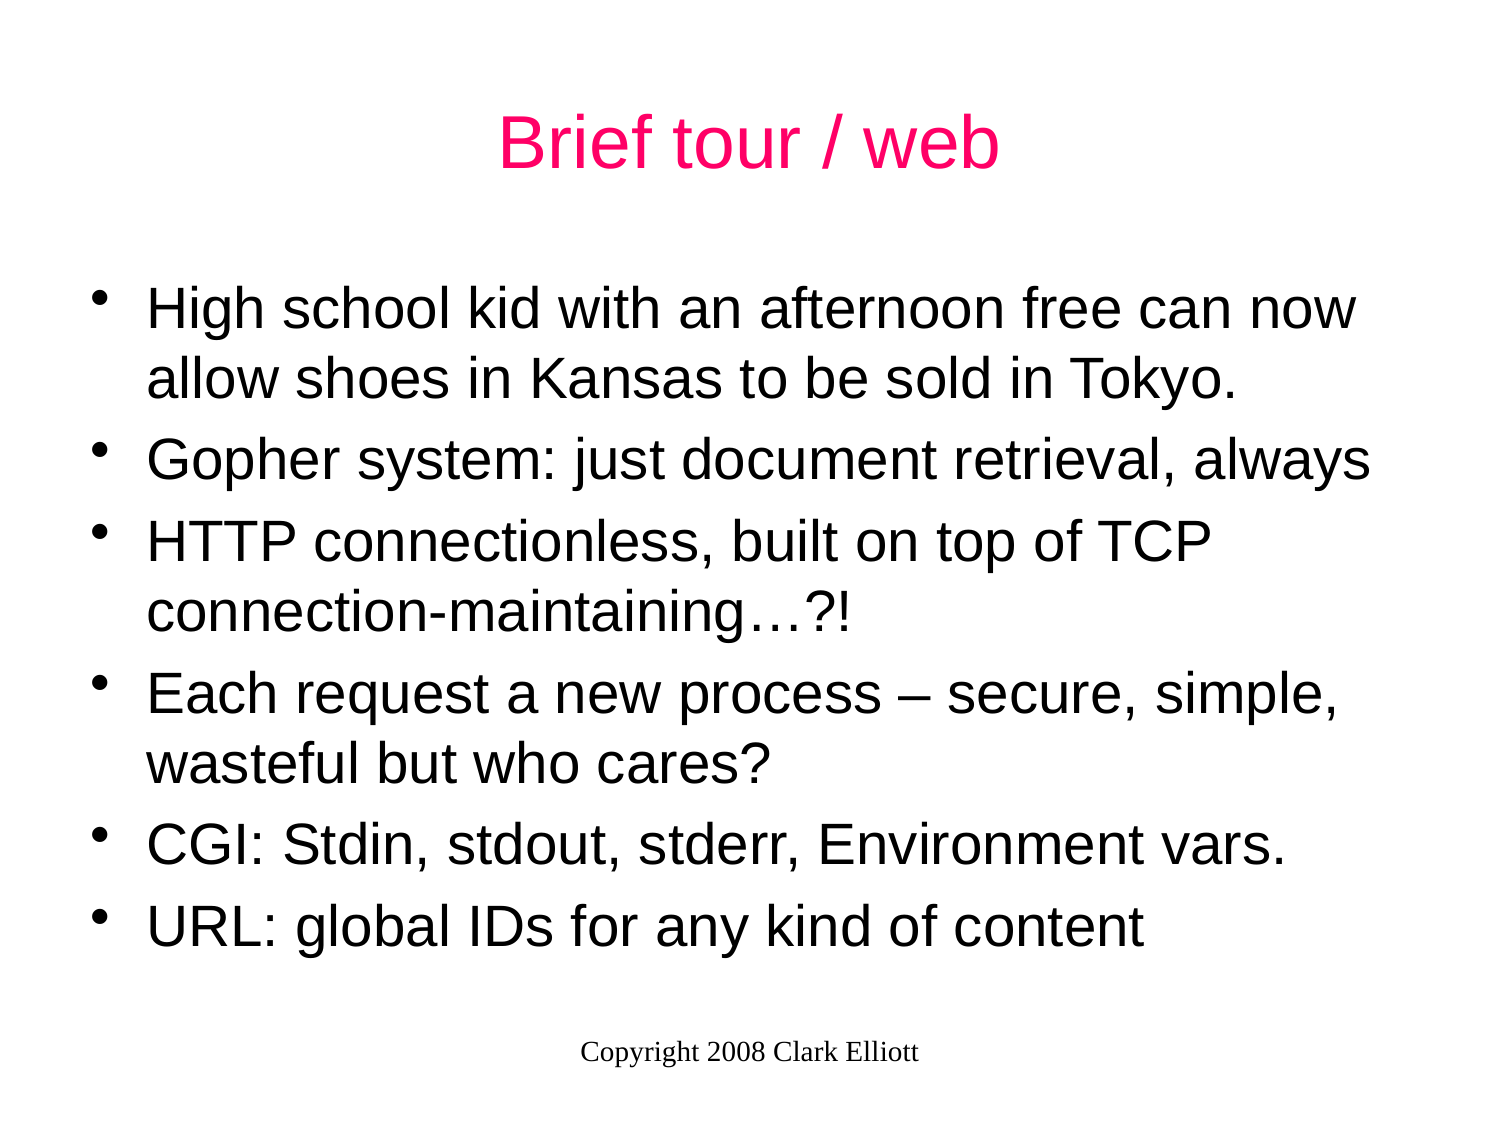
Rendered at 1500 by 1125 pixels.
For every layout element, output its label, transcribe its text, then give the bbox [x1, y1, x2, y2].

list High school kid with an afternoon free can now allow shoes in Kansas to be sold in Tokyo. Gopher system: just document retrieval, always HTTP connectionless, built on top of TCP connection-maintaining…?! Each request a new process – secure, simple, wasteful but who cares? CGI: Stdin, stdout, stderr, Environment vars. URL: global IDs for any kind of content [75, 262, 1425, 1005]
footer Copyright 2008 Clark Elliott [512, 1024, 988, 1103]
title Brief tour / web [75, 45, 1425, 233]
